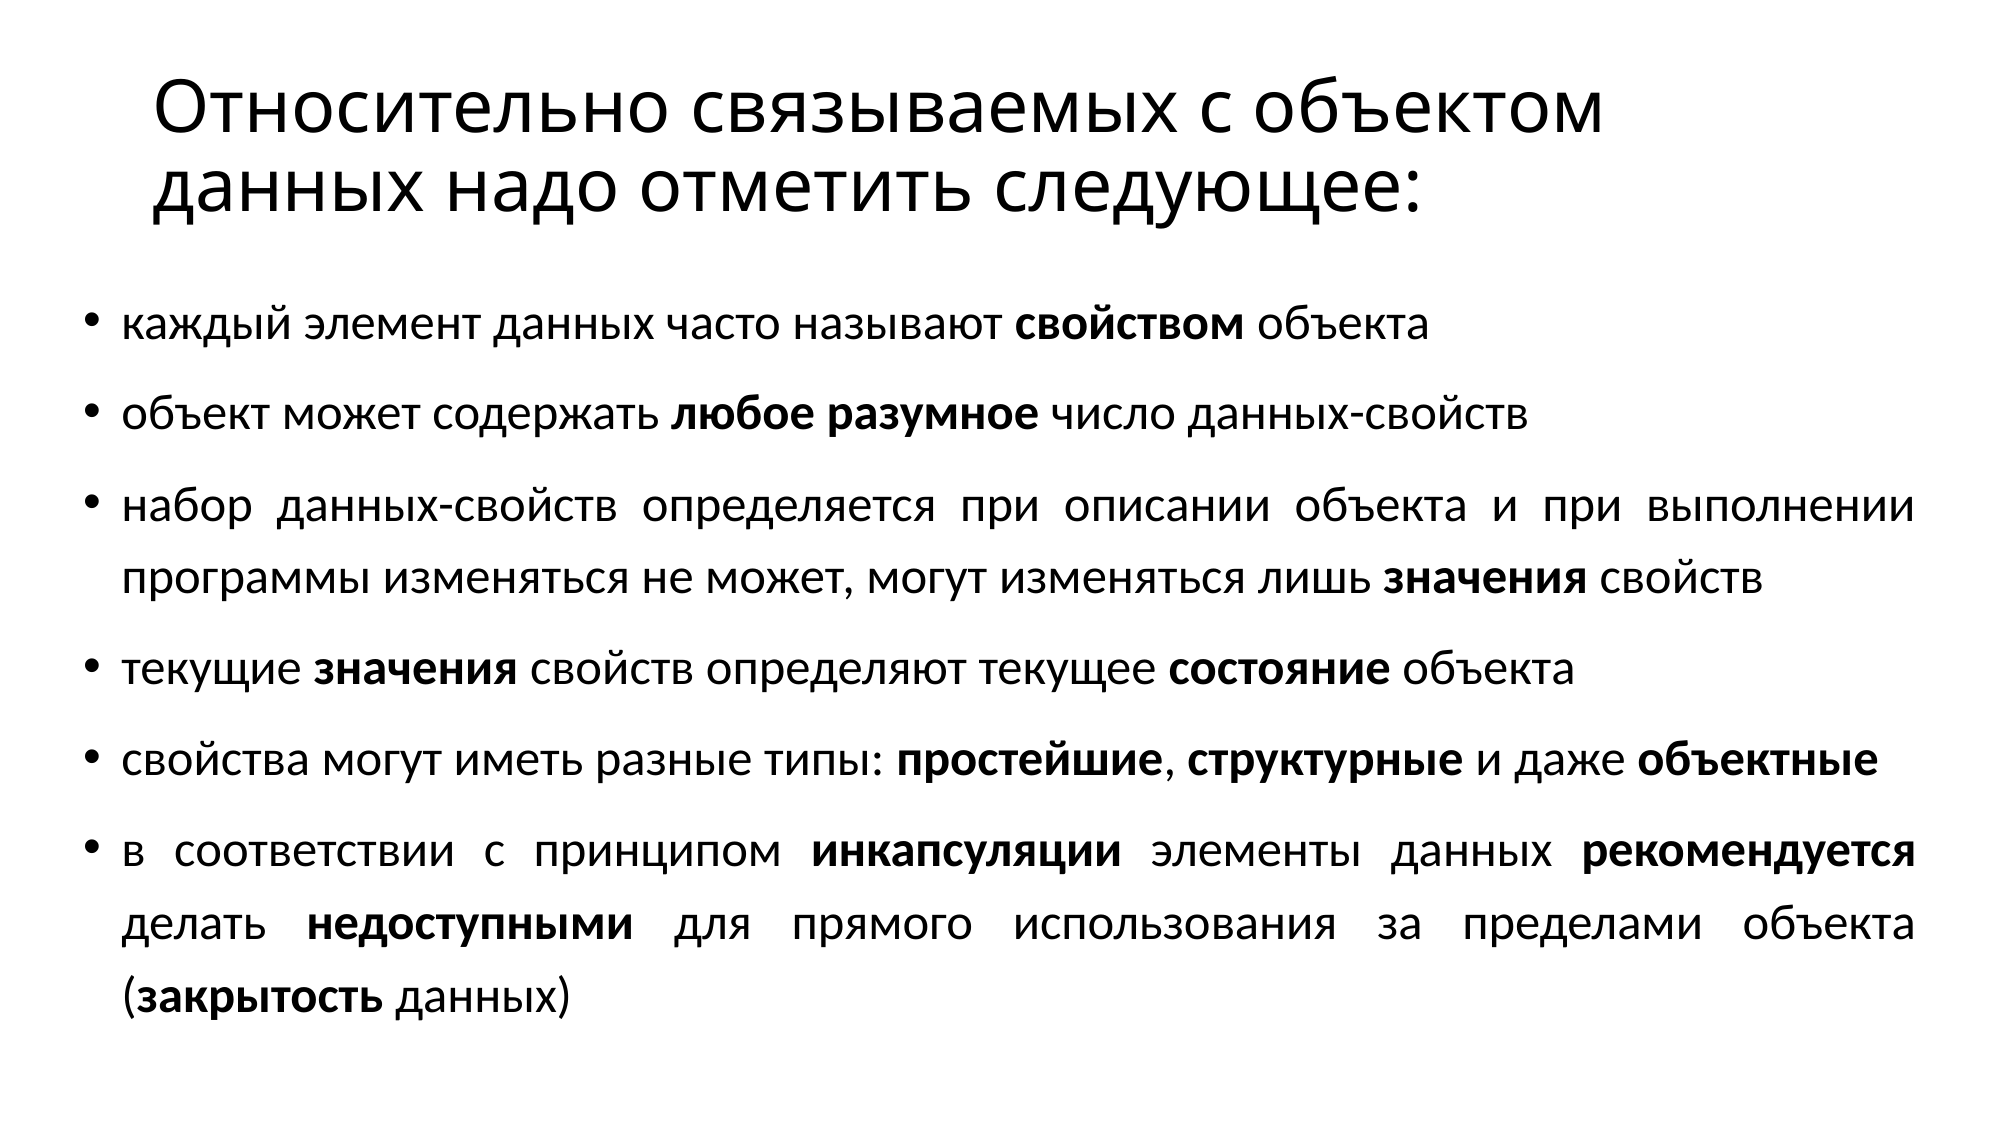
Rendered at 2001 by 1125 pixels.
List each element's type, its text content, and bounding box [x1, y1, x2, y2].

title Относительно связываемых с объектом данных надо отметить следующее: [137, 59, 1863, 237]
list каждый элемент данных часто называют свойством объекта объект может содержать любое разумное число данных-свойств набор данных-свойств определяется при описании объекта и при выполнении программы изменяться не может, могут изменяться лишь значения свойств текущие значения свойств определяют текущее состояние объекта свойства могут иметь разные типы: простейшие, структурные и даже объектные в соответствии с принципом инкапсуляции элементы данных рекомендуется делать недоступными для прямого использования за пределами объекта (закрытость данных) [68, 268, 1932, 1079]
